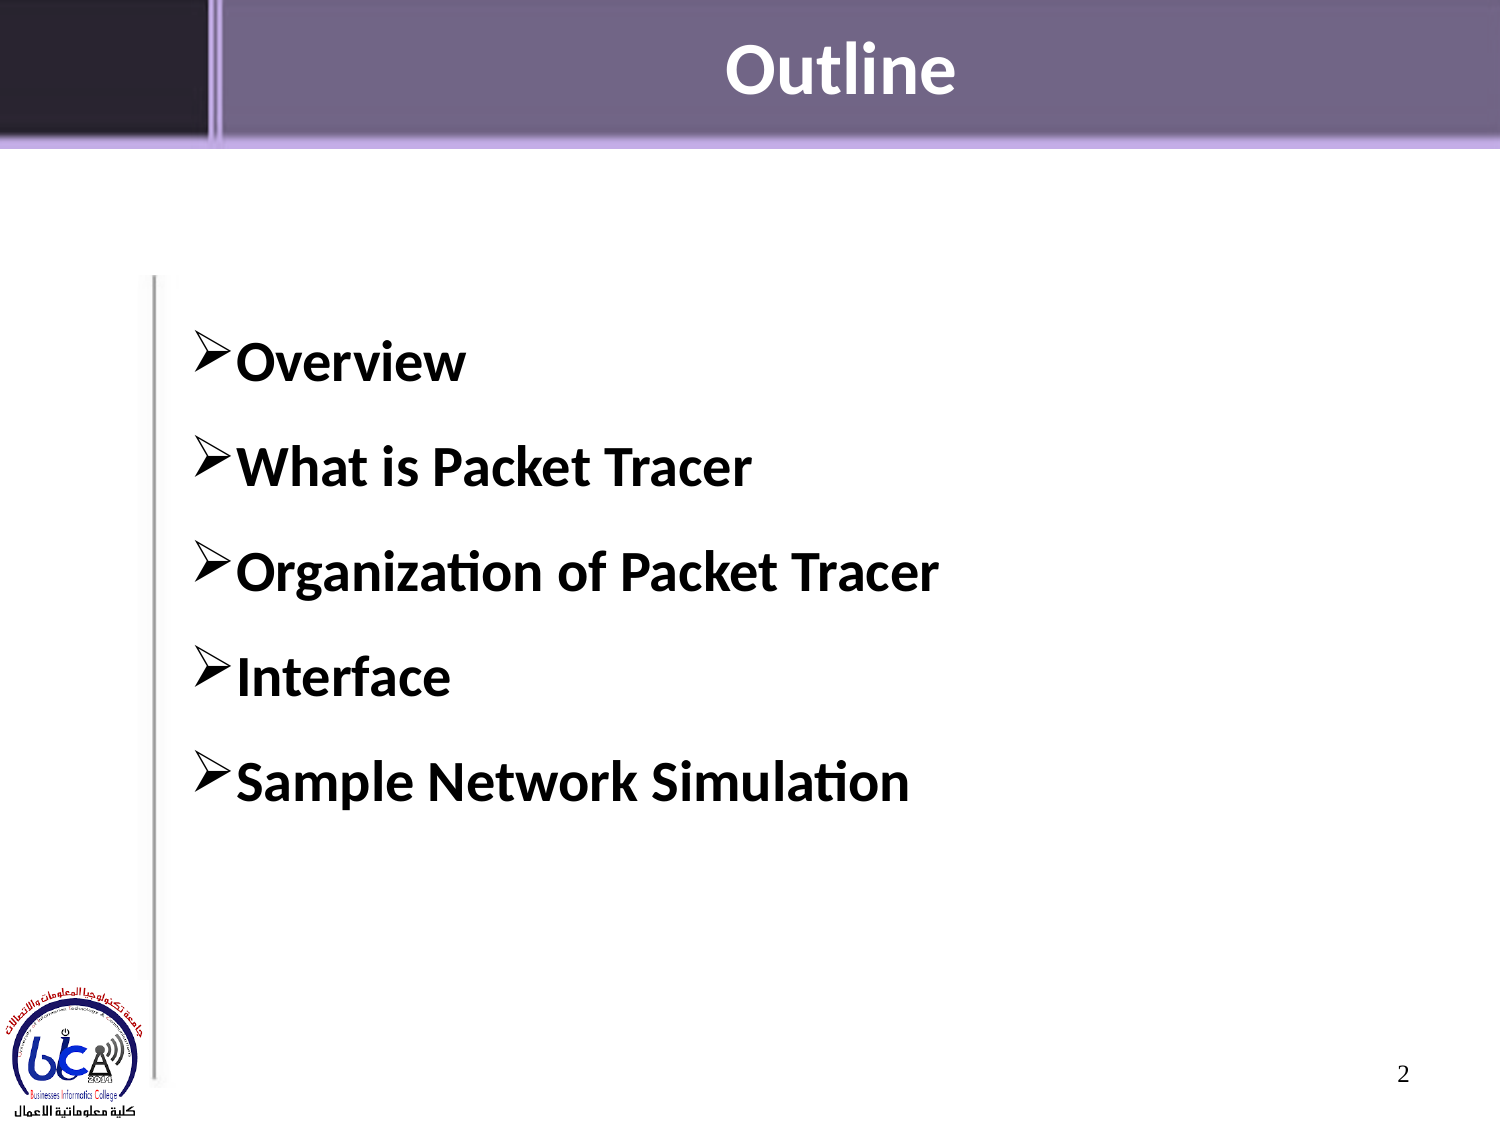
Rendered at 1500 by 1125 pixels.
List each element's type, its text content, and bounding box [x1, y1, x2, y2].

picture [0, 275, 179, 1125]
text_box Overview What is Packet Tracer Organization of Packet Tracer Interface Sample Network Simulation [182, 281, 1500, 881]
slide_number 2 [1074, 1042, 1425, 1103]
picture [0, 0, 1500, 149]
